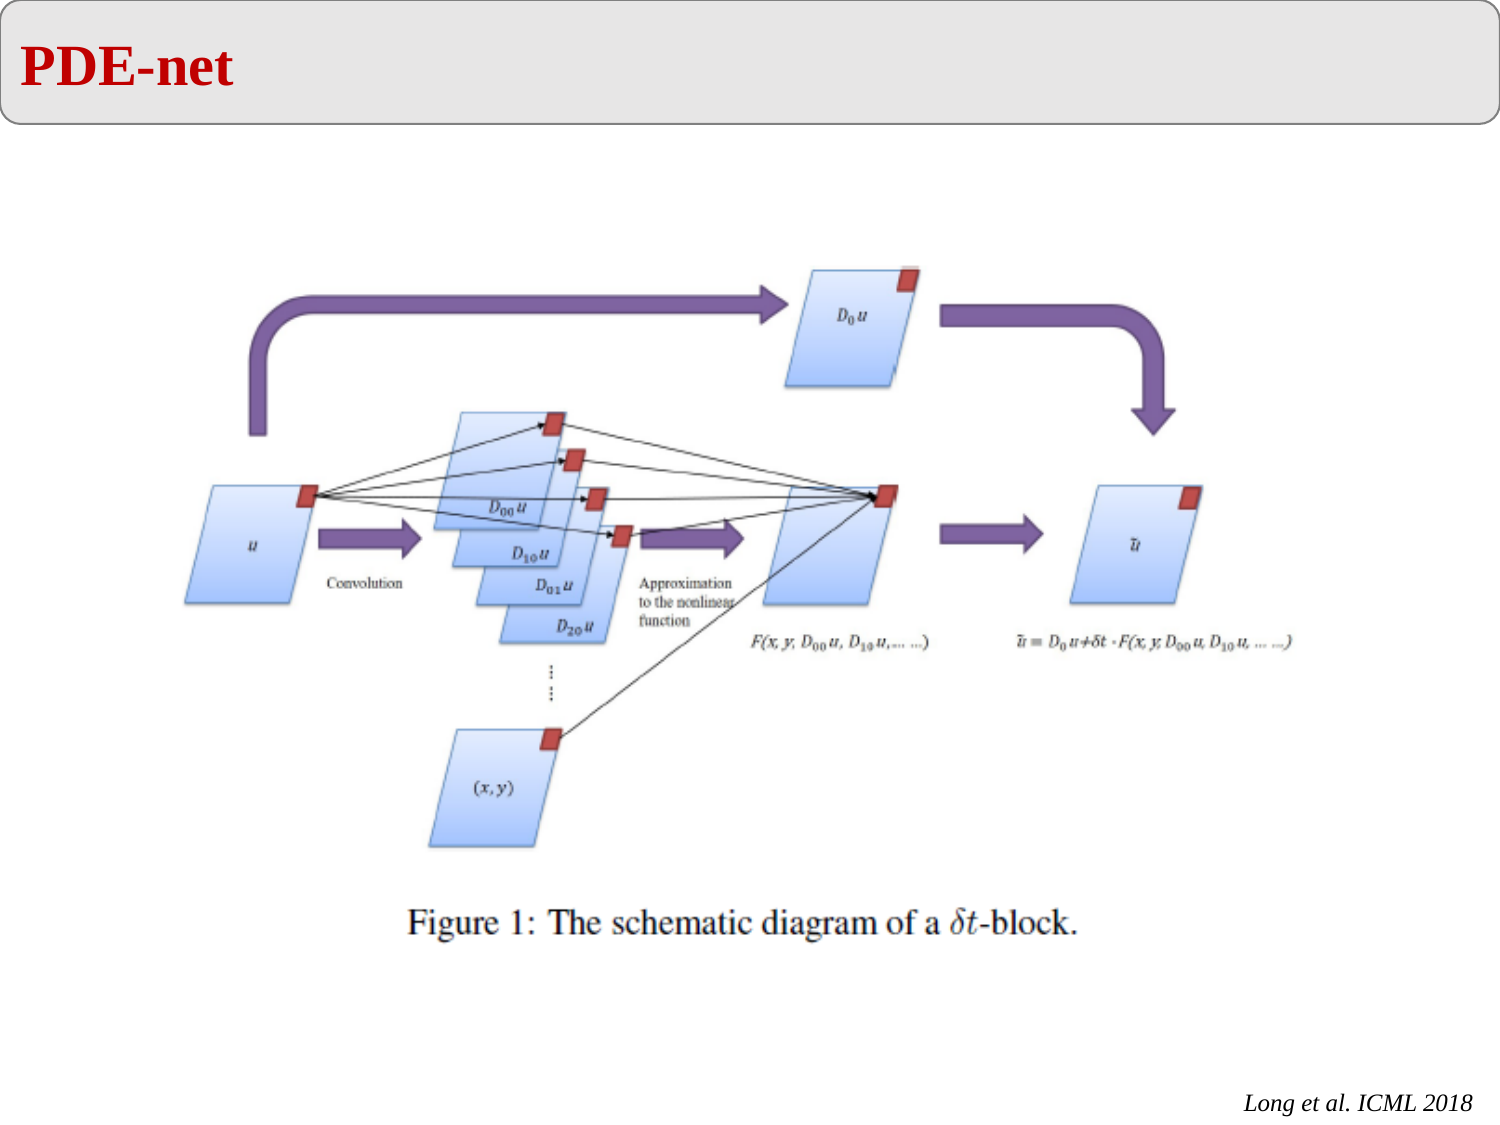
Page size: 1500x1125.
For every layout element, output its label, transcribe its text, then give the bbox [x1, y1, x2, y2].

text_box PDE-net [0, 0, 1500, 125]
text_box Long et al. ICML 2018 [1228, 1079, 1500, 1125]
picture [181, 172, 1319, 952]
